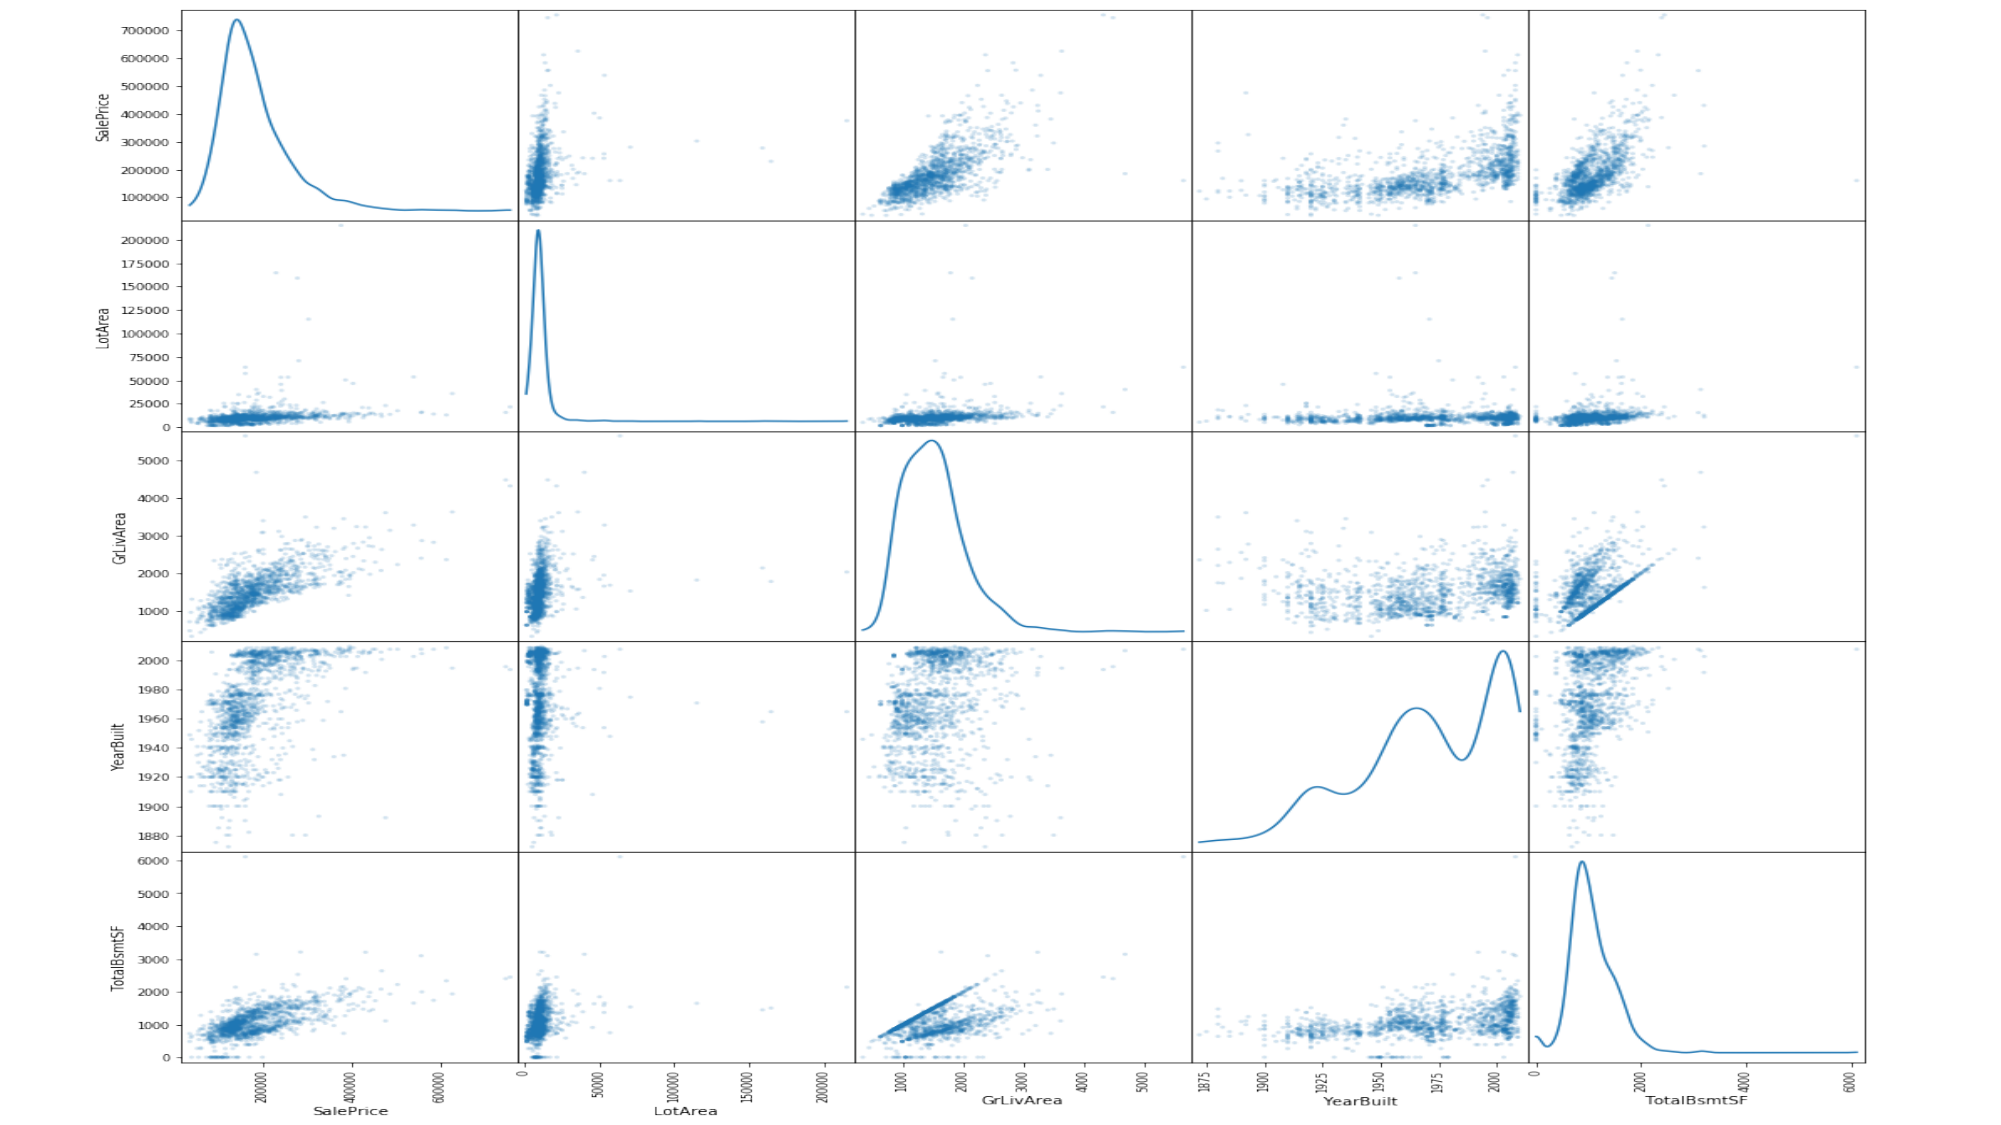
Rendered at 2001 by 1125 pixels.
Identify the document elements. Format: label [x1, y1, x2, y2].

picture [84, 0, 1882, 1125]
